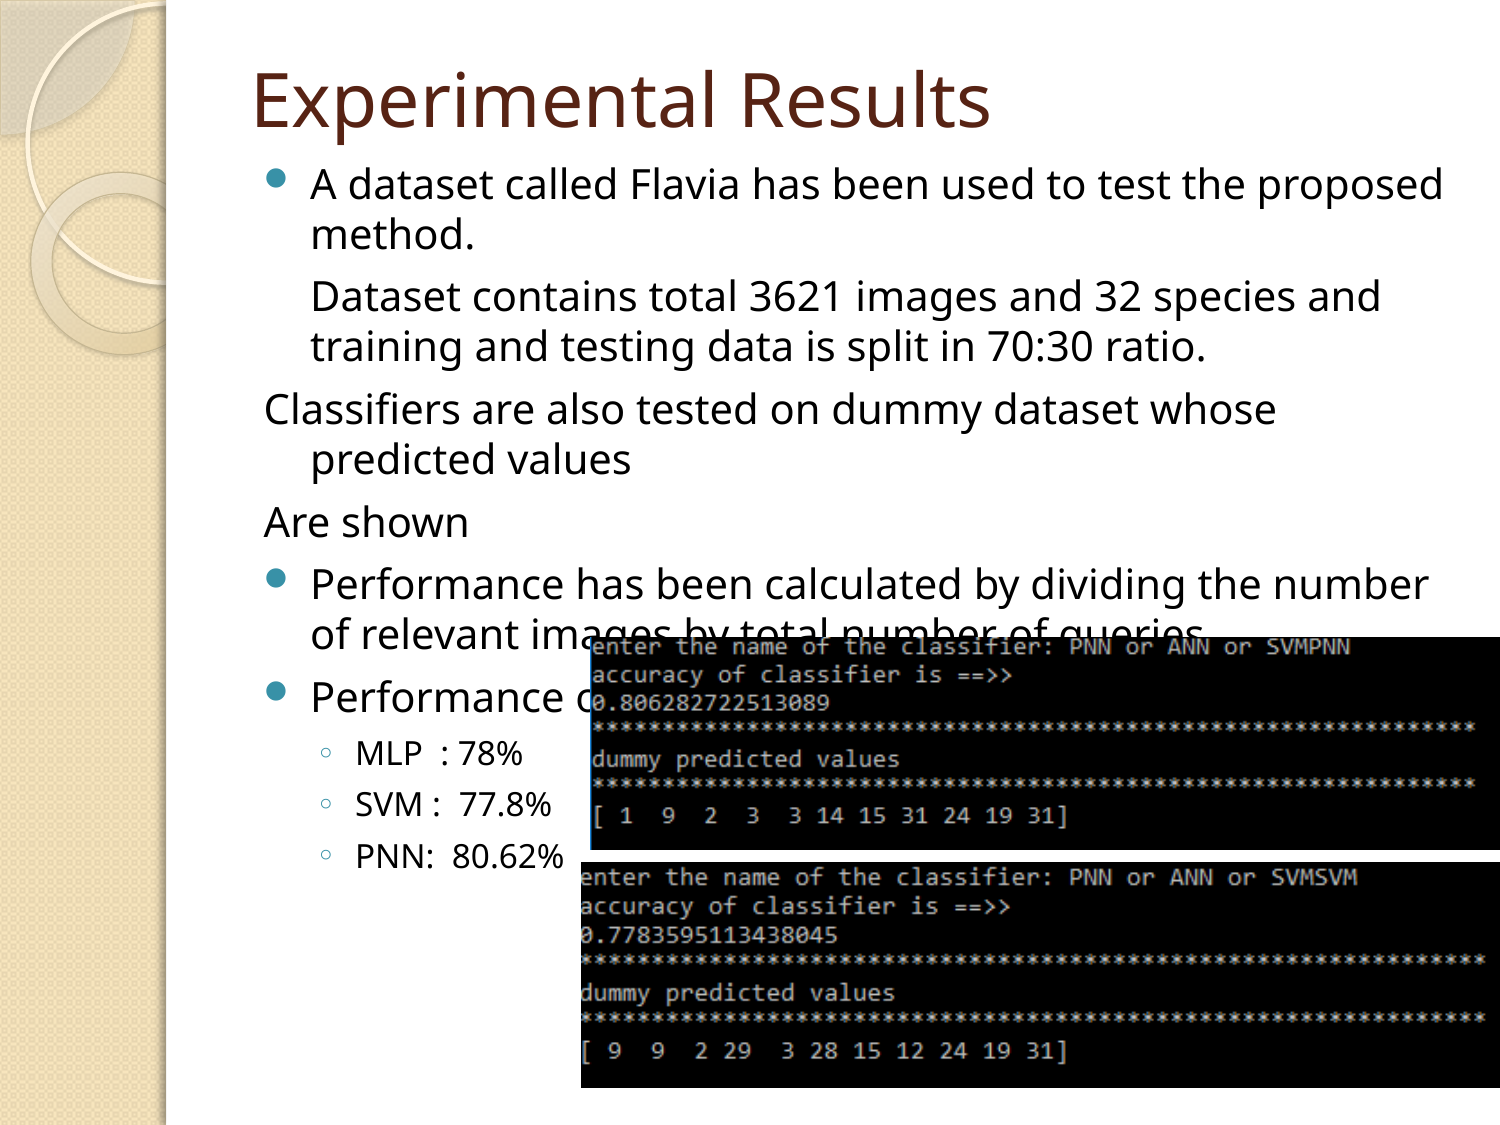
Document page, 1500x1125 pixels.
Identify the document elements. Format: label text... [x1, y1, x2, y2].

picture [581, 862, 1500, 1088]
picture [589, 637, 1500, 851]
list A dataset called Flavia has been used to test the proposed method. Dataset contains total 3621 images and 32 species and training and testing data is split in 70:30 ratio. Classifiers are also tested on dummy dataset whose predicted values Are shown Performance has been calculated by dividing the number of relevant images by total number of queries. Performance of the classifiers are as follows: MLP : 78% SVM : 77.8% PNN: 80.62% [235, 149, 1466, 1025]
title Experimental Results [235, 45, 1466, 149]
